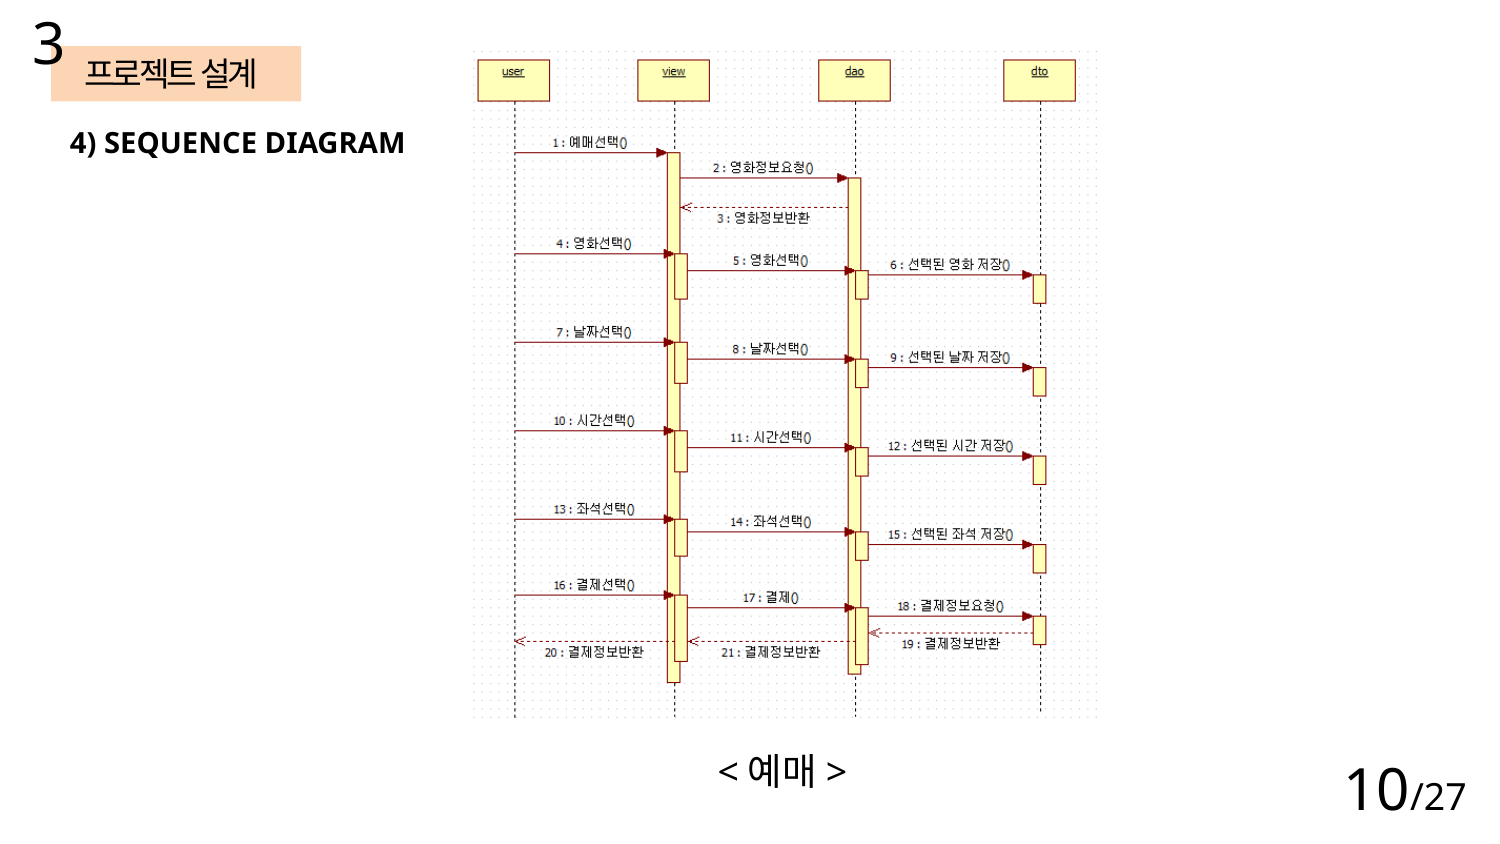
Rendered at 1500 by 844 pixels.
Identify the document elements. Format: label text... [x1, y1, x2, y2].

text_box 4) SEQUENCE DIAGRAM [55, 117, 434, 167]
picture [466, 50, 1100, 721]
text_box <예매> [702, 740, 892, 801]
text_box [17, 0, 302, 102]
text_box 10/27 [1328, 744, 1483, 830]
